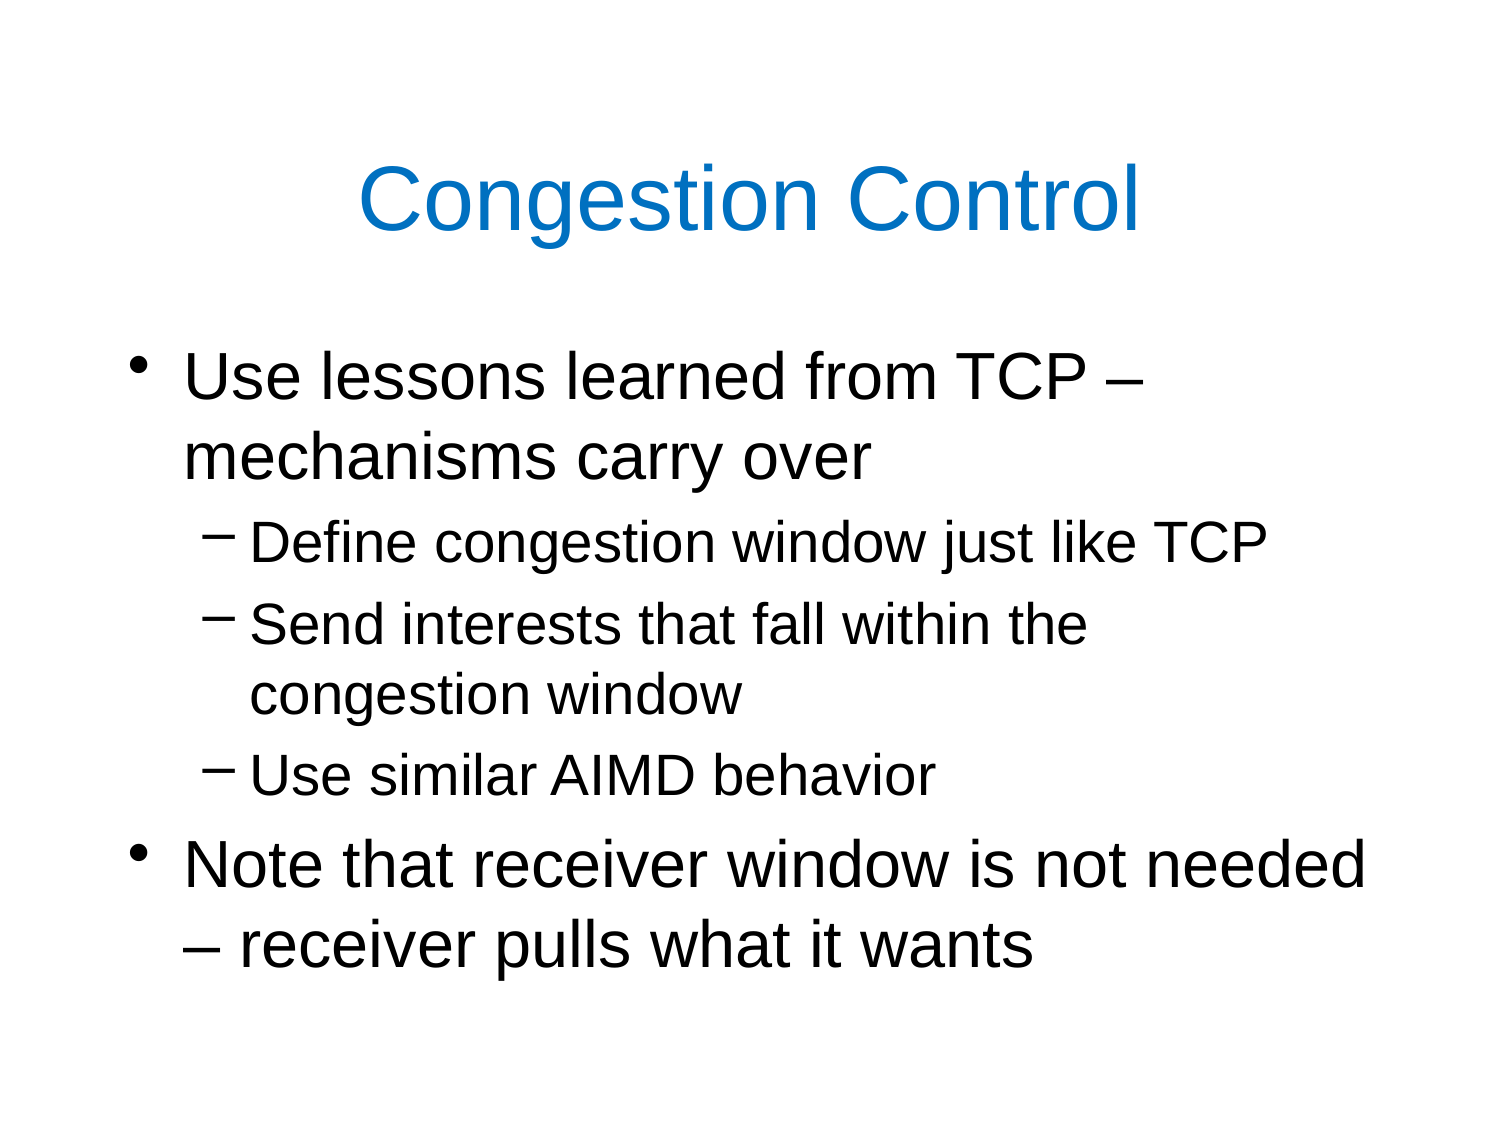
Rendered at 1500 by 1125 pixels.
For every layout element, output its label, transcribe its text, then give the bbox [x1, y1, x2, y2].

title Congestion Control [112, 99, 1388, 288]
list Use lessons learned from TCP – mechanisms carry over Define congestion window just like TCP Send interests that fall within the congestion window Use similar AIMD behavior Note that receiver window is not needed – receiver pulls what it wants [112, 324, 1388, 1001]
